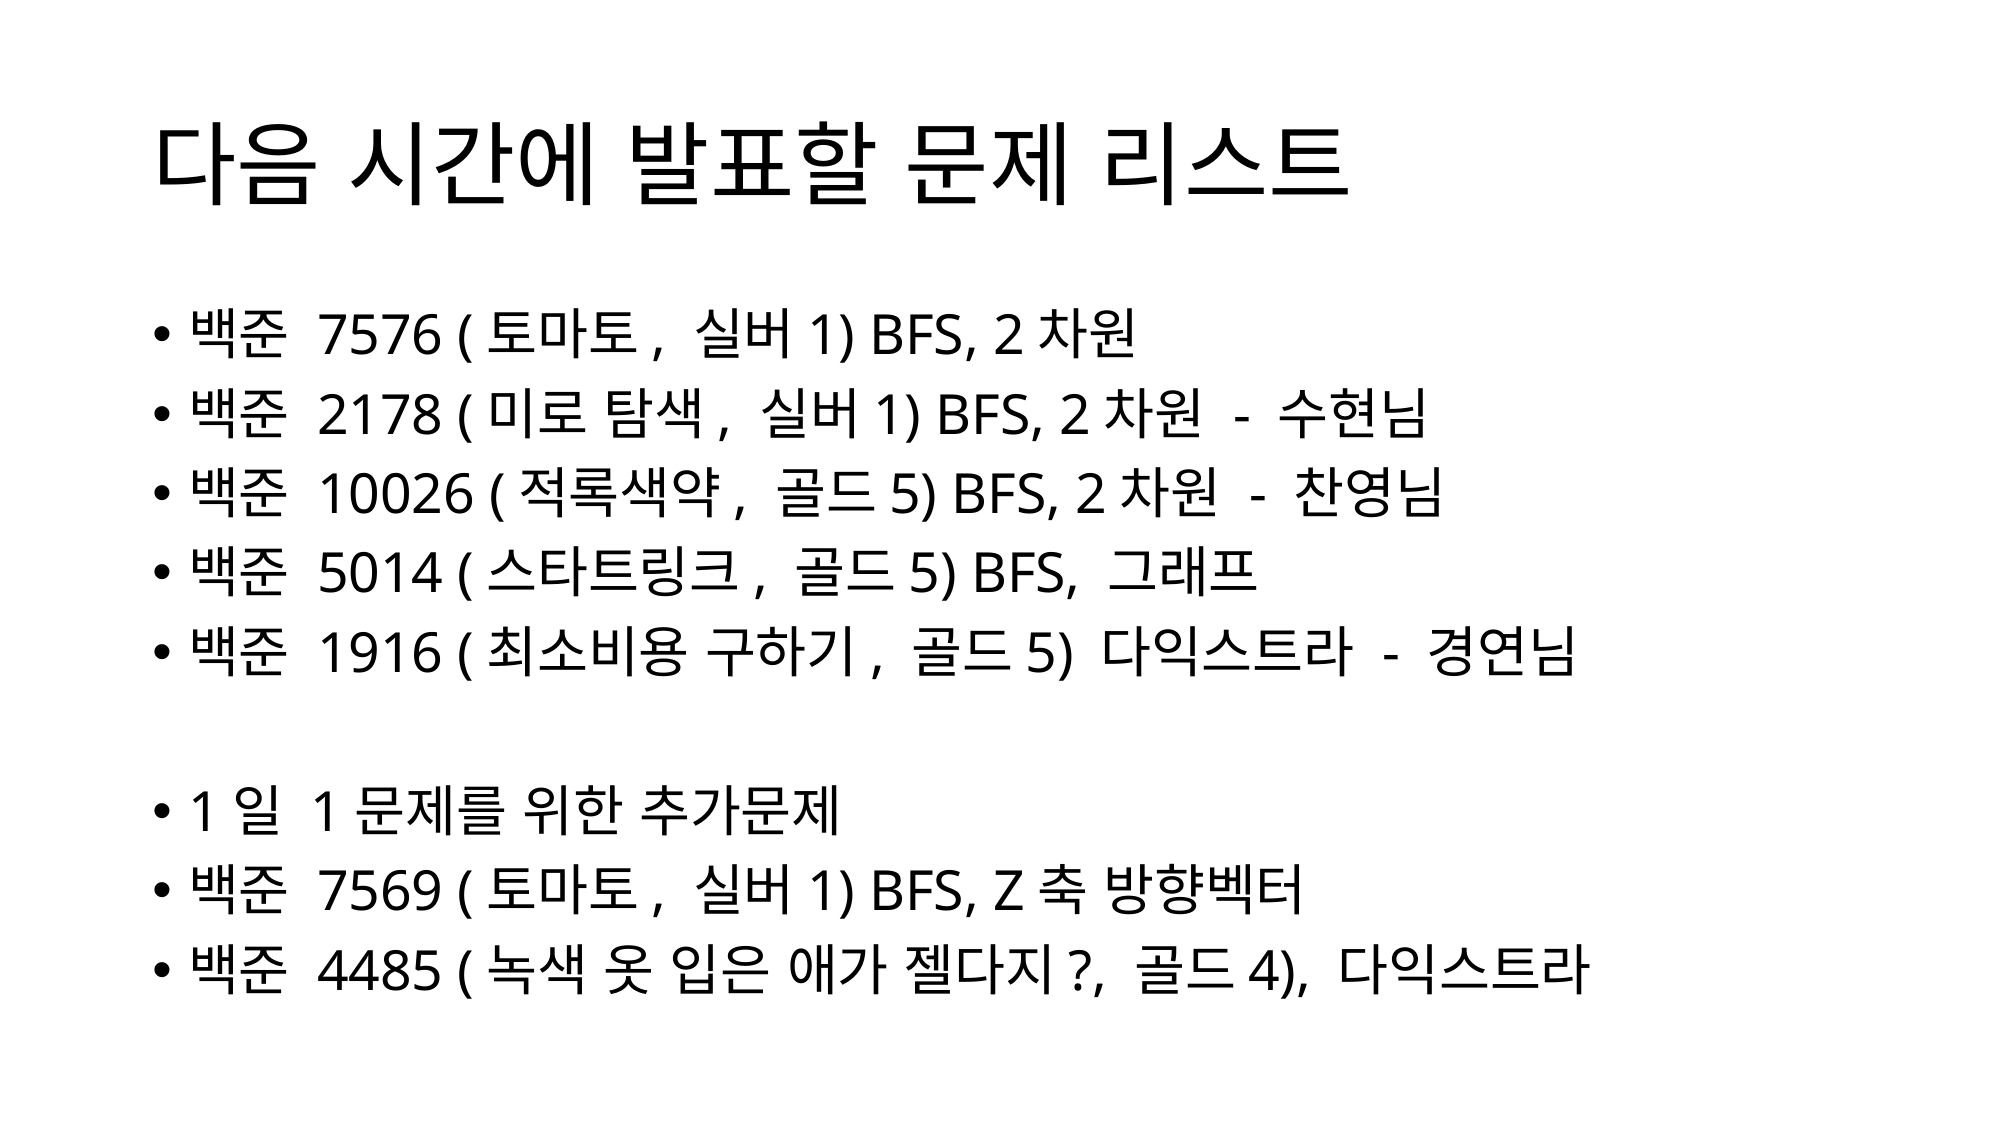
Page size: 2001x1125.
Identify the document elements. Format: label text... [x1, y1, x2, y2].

list 백준 7576 (토마토, 실버1) BFS, 2차원 백준 2178 (미로 탐색, 실버1) BFS, 2차원 - 수현님 백준 10026 (적록색약, 골드5) BFS, 2차원 - 찬영님 백준 5014 (스타트링크, 골드5) BFS, 그래프 백준 1916 (최소비용 구하기, 골드5) 다익스트라 - 경연님 1일 1문제를 위한 추가문제 백준 7569 (토마토, 실버1) BFS, Z축 방향벡터 백준 4485 (녹색 옷 입은 애가 젤다지?, 골드4), 다익스트라 [137, 299, 1863, 1014]
title 다음 시간에 발표할 문제 리스트 [137, 59, 1863, 278]
